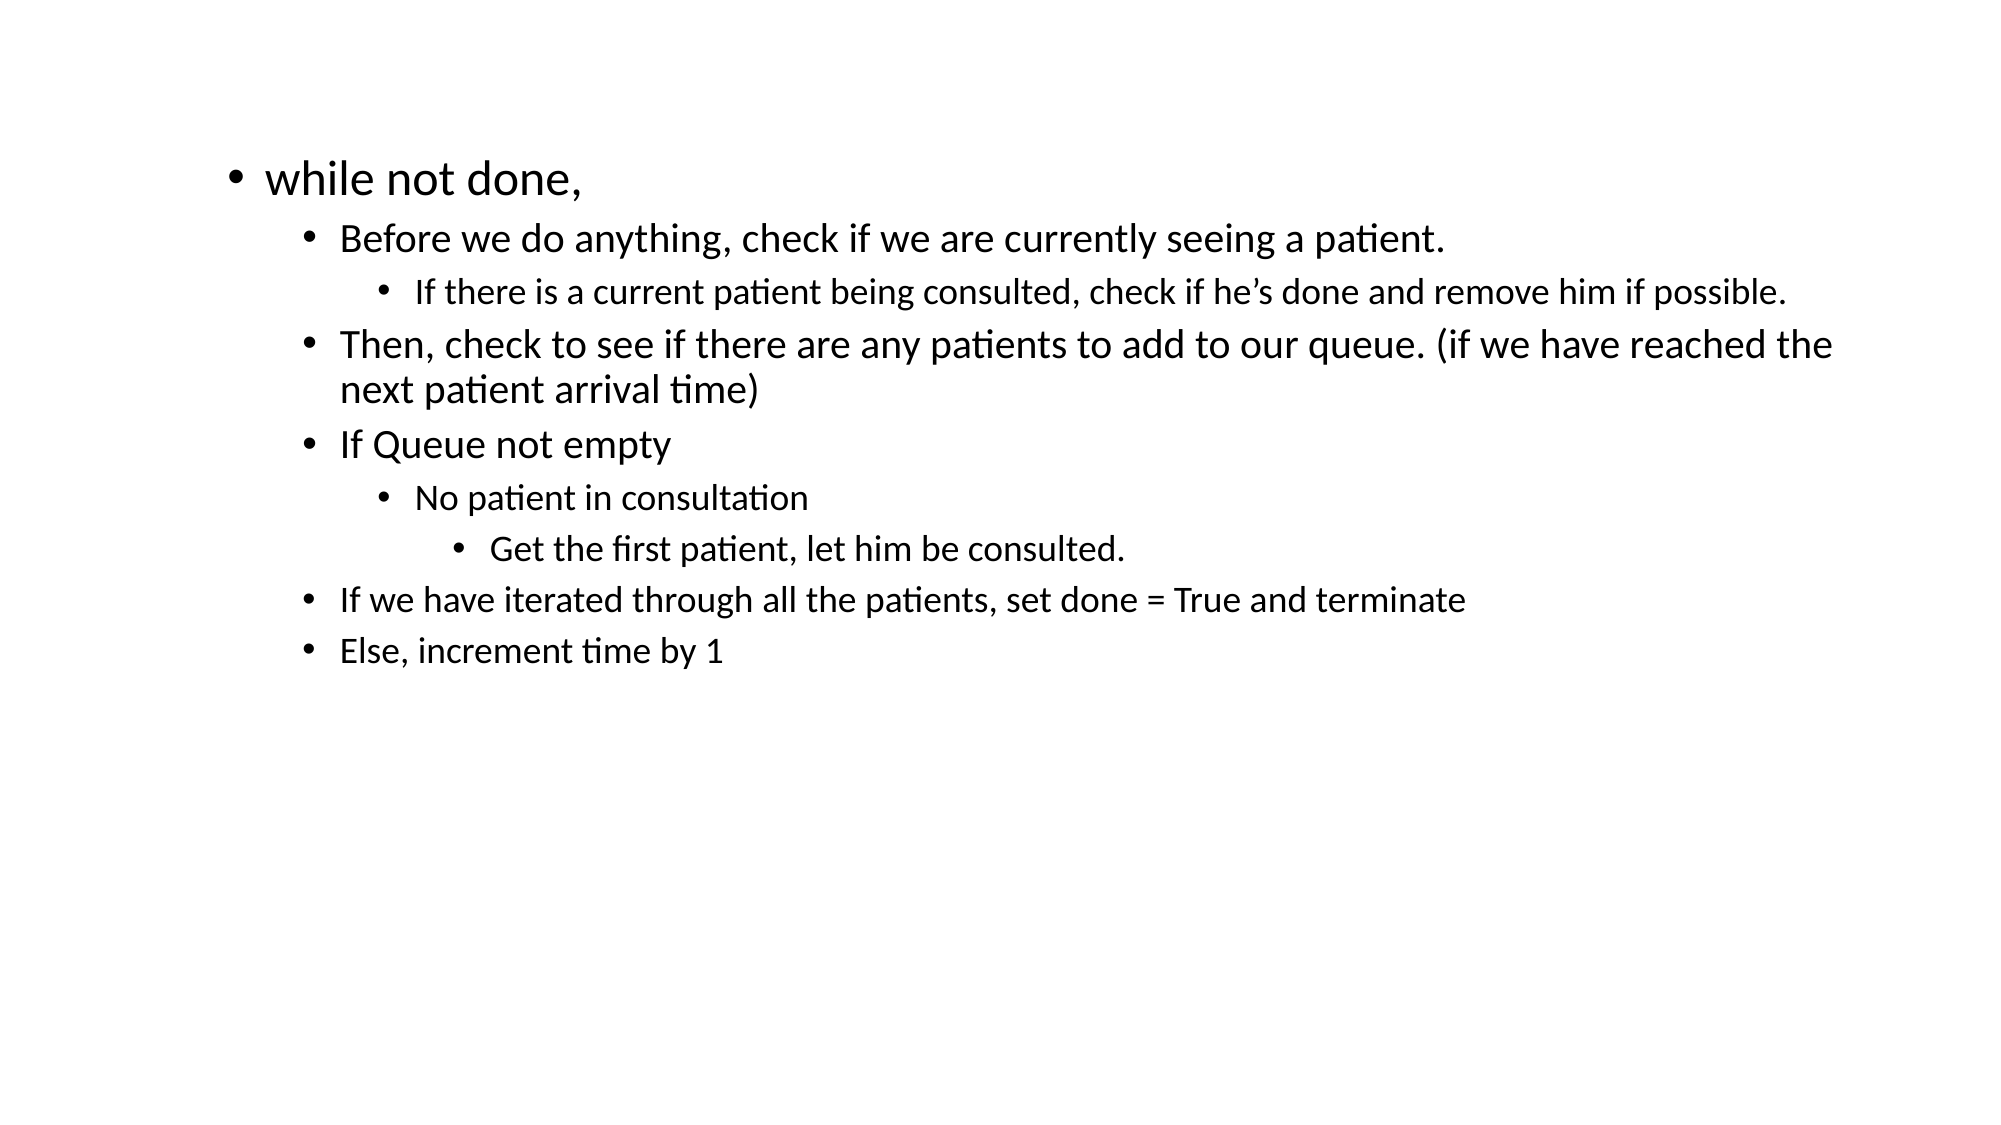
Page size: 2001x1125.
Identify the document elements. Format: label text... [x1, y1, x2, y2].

list while not done, Before we do anything, check if we are currently seeing a patient. If there is a current patient being consulted, check if he’s done and remove him if possible. Then, check to see if there are any patients to add to our queue. (if we have reached the next patient arrival time) If Queue not empty No patient in consultation Get the first patient, let him be consulted. If we have iterated through all the patients, set done = True and terminate Else, increment time by 1 [137, 144, 1863, 1014]
